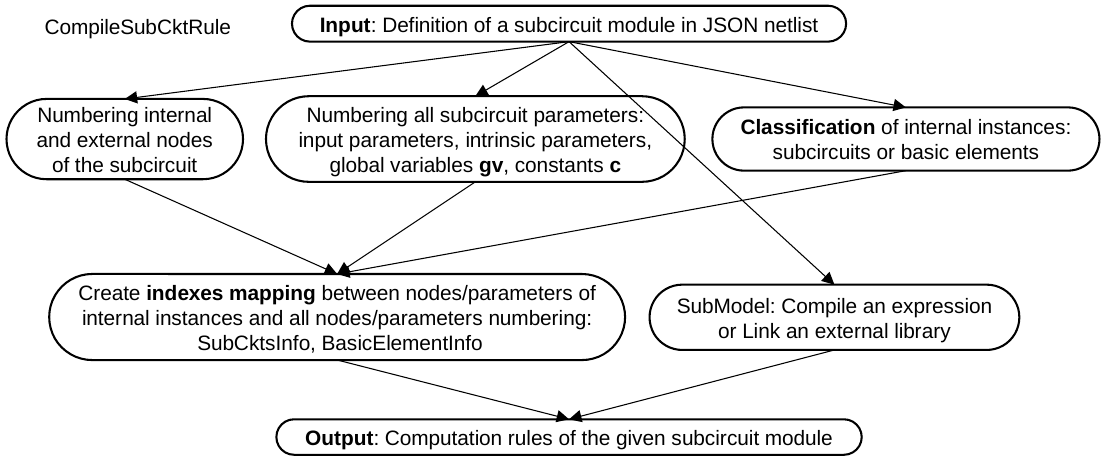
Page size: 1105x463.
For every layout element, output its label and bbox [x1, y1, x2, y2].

text_box [6, 5, 1100, 455]
